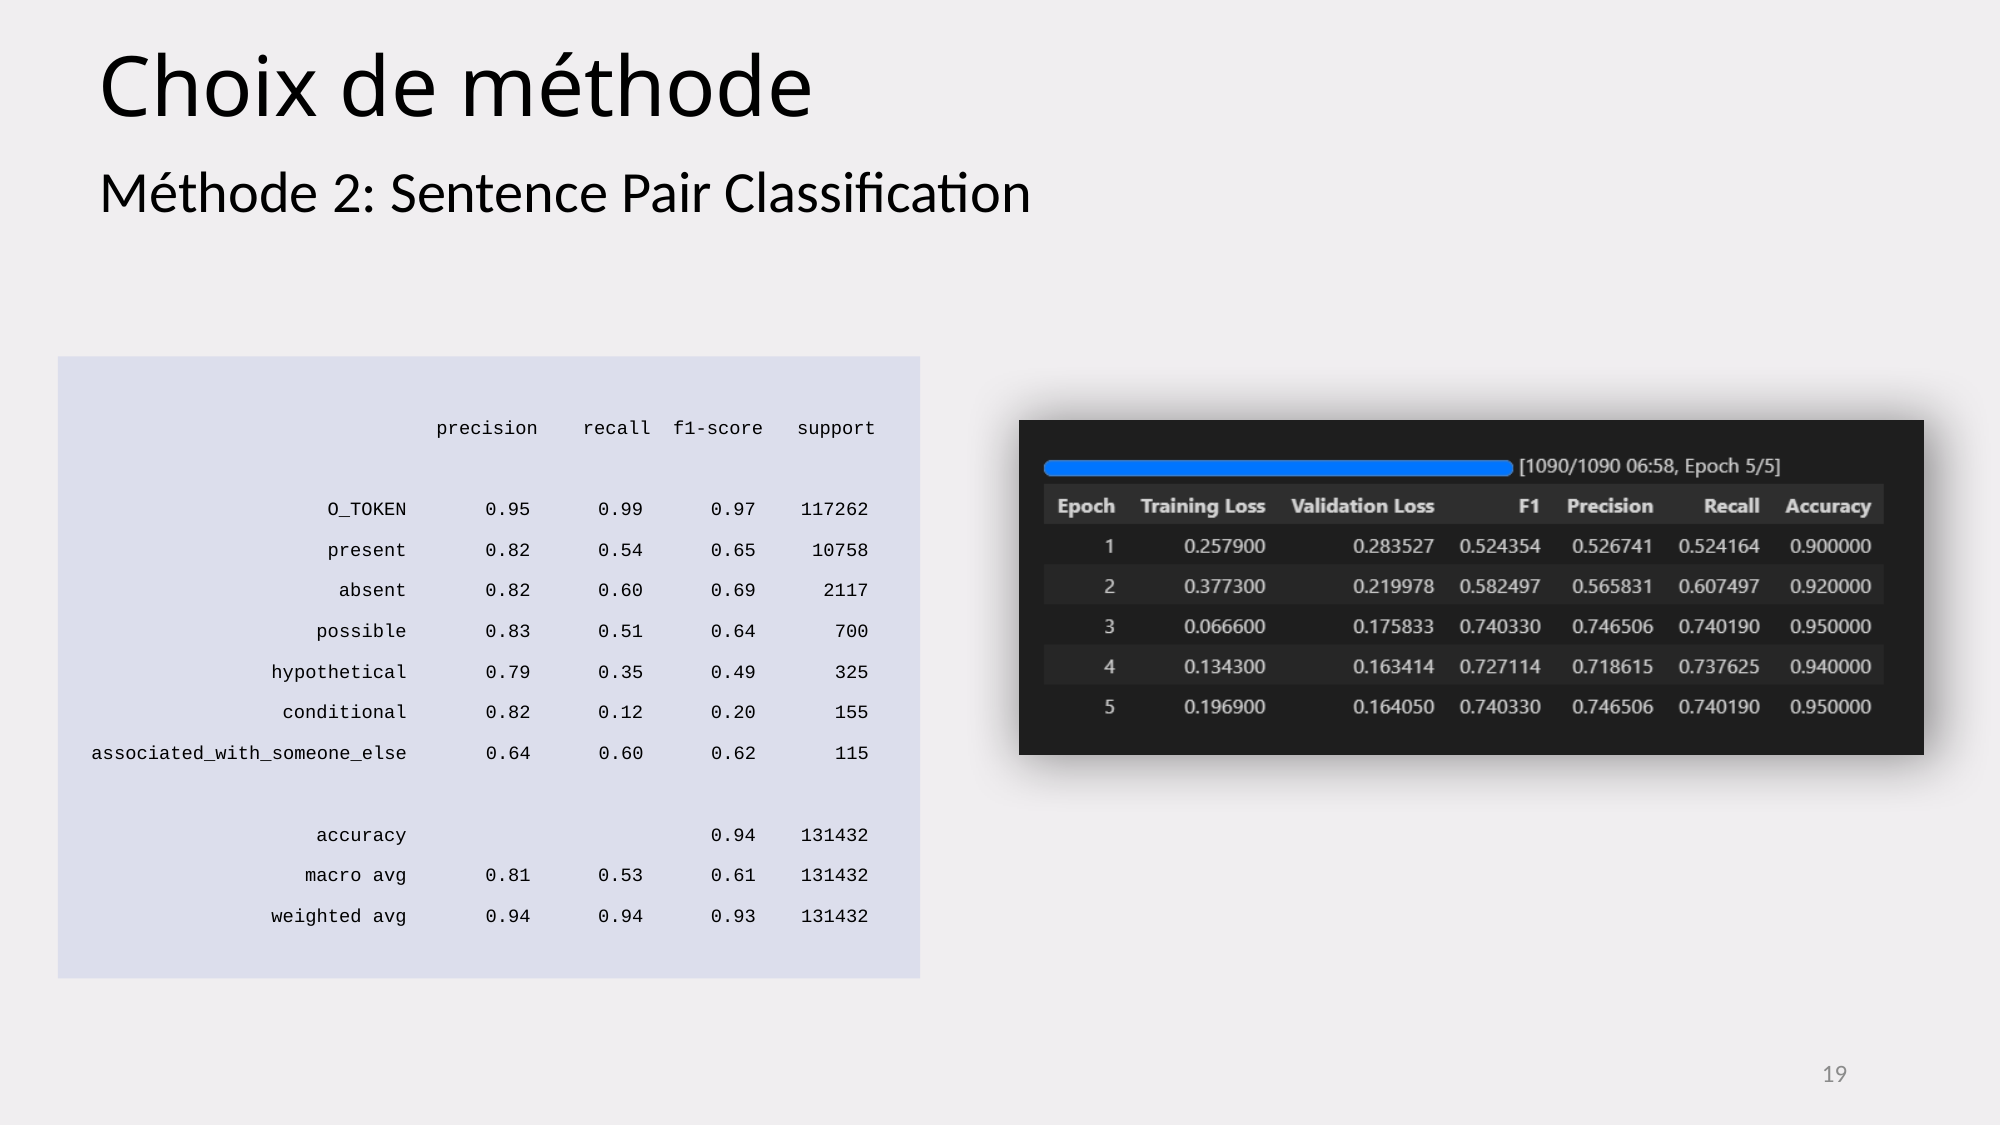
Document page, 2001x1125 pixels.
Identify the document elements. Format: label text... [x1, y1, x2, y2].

text_box precision recall f1-score support O_TOKEN 0.95 0.99 0.97 117262 present 0.82 0.54 0.65 10758 absent 0.82 0.60 0.69 2117 possible 0.83 0.51 0.64 700 hypothetical 0.79 0.35 0.49 325 conditional 0.82 0.12 0.20 155 associated_with_someone_else 0.64 0.60 0.62 115 accuracy 0.94 131432 macro avg 0.81 0.53 0.61 131432 weighted avg 0.94 0.94 0.93 131432 [76, 406, 1077, 934]
slide_number 19 [1412, 1042, 1863, 1103]
title Choix de méthode [83, 37, 1323, 143]
text_box [57, 355, 921, 980]
picture [1019, 420, 1924, 755]
text_box Méthode 2: Sentence Pair Classification [85, 146, 1047, 232]
